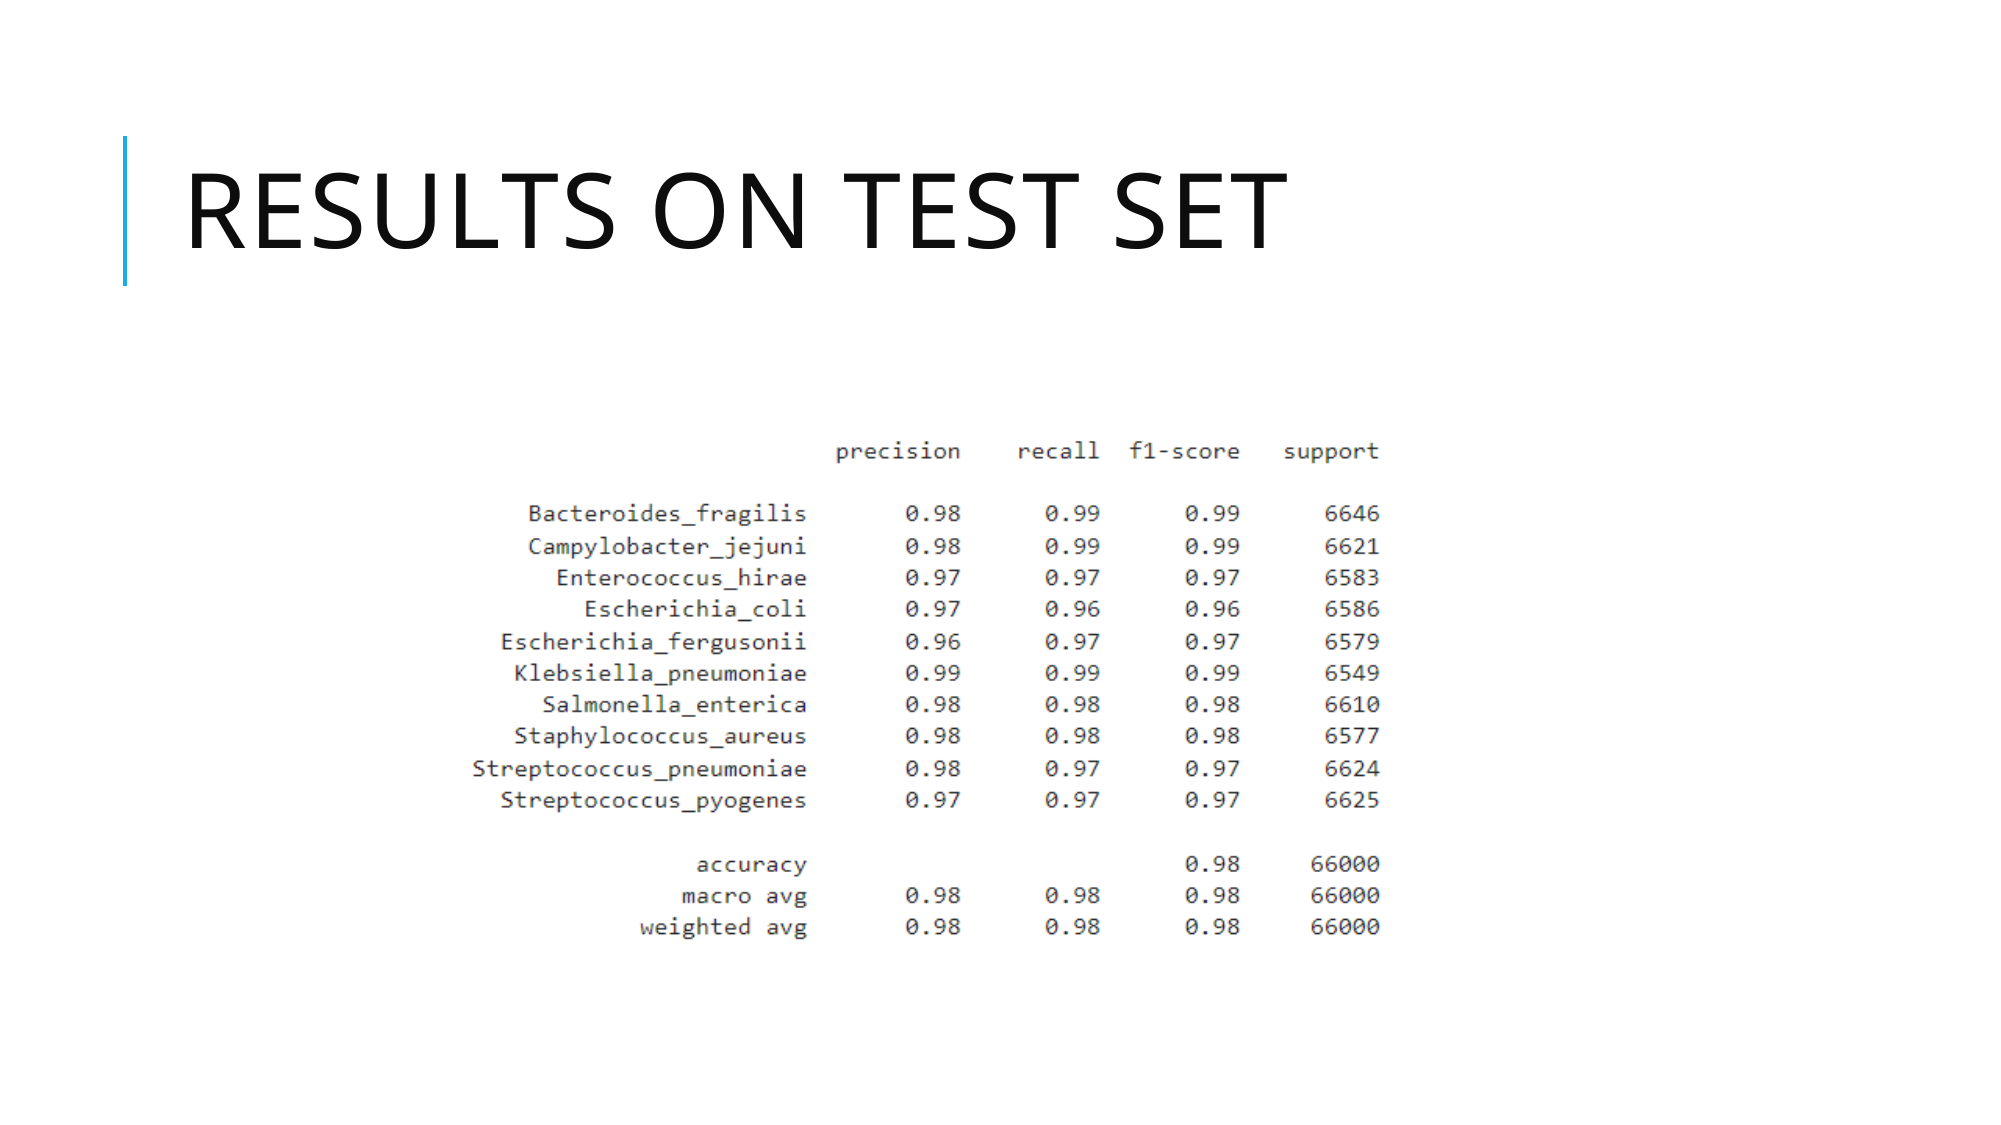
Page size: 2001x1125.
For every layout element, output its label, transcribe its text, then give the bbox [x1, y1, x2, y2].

title Results on test set [168, 96, 1763, 342]
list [424, 429, 1507, 981]
